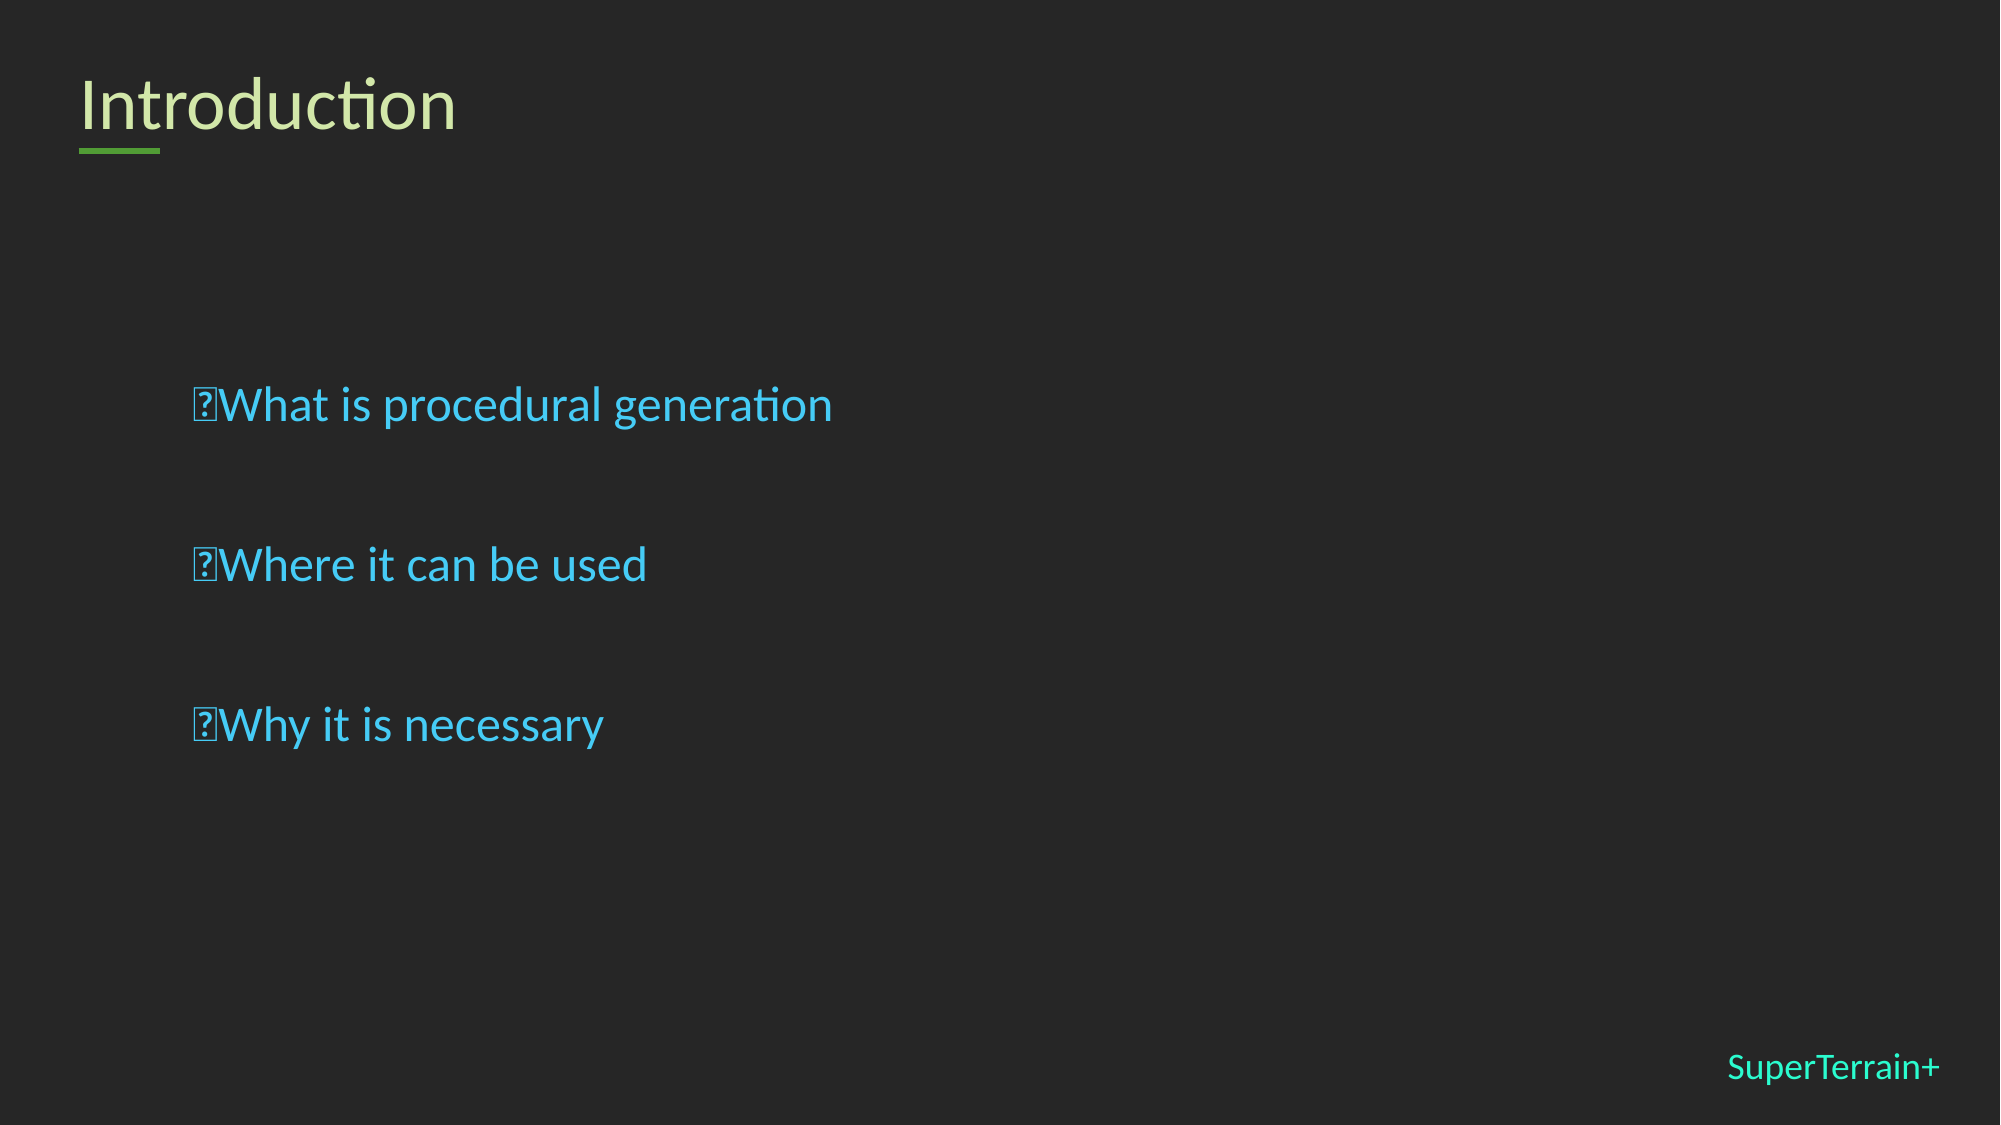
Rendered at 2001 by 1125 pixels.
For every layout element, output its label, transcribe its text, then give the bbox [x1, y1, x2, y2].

title Introduction [64, 57, 1257, 152]
text_box ❔Why it is necessary [178, 684, 731, 759]
text_box ❔Where it can be used [178, 523, 731, 599]
text_box ❔What is procedural generation [178, 363, 903, 439]
